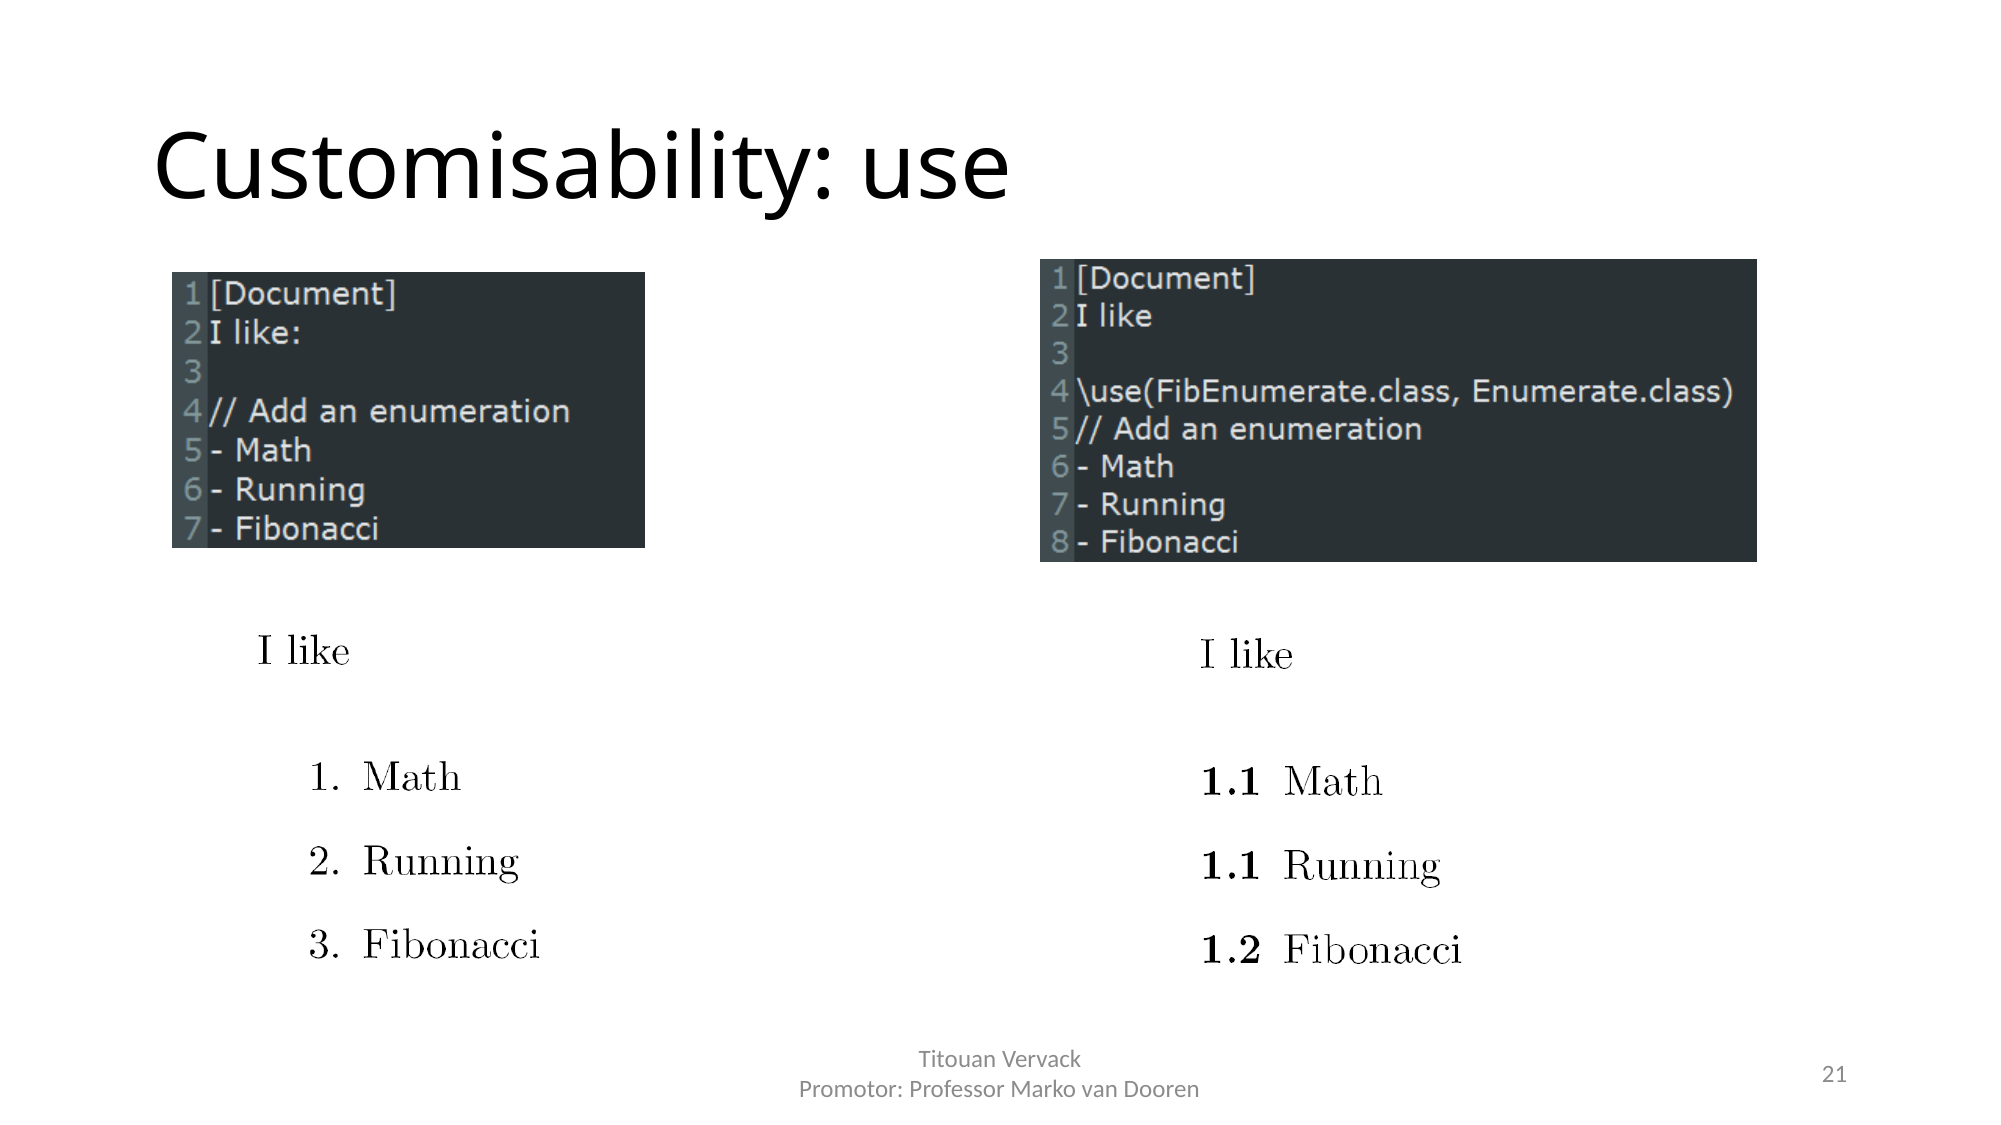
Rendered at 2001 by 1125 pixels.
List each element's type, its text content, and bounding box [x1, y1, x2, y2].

title Customisability: use [137, 59, 1863, 278]
footer Titouan Vervack Promotor: Professor Marko van Dooren [662, 1042, 1338, 1103]
picture [1040, 259, 1757, 562]
slide_number 21 [1412, 1042, 1863, 1103]
picture [244, 619, 602, 994]
picture [1182, 613, 1574, 1021]
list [172, 272, 645, 548]
